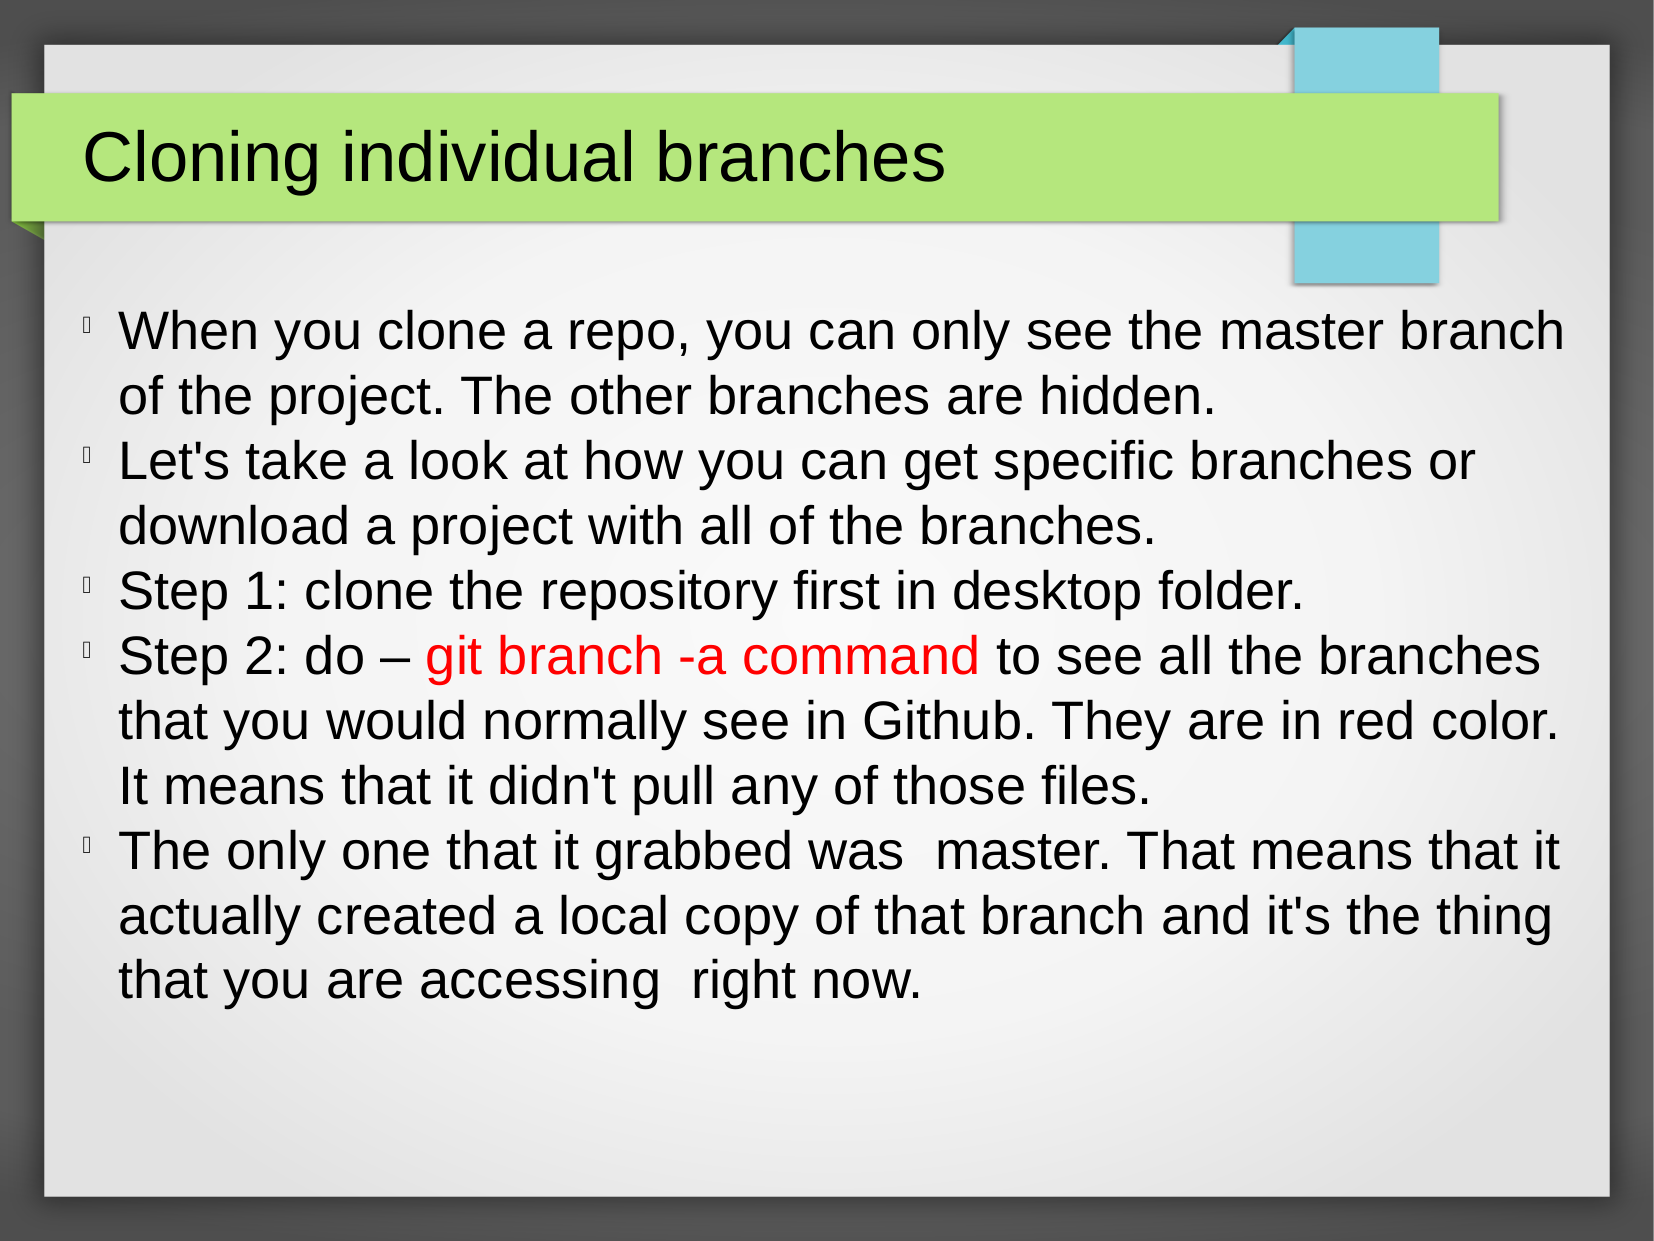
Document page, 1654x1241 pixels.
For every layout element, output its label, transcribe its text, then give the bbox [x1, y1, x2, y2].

picture [0, 0, 1654, 1241]
text_box Cloning individual branches [82, 94, 1264, 213]
text_box When you clone a repo, you can only see the master branch of the project. The other branches are hidden. Let's take a look at how you can get specific branches or download a project with all of the branches. Step 1: clone the repository first in desktop folder. Step 2: do – git branch -a command to see all the branches that you would normally see in Github. They are in red color. It means that it didn't pull any of those files. The only one that it grabbed was master. That means that it actually created a local copy of that branch and it's the thing that you are accessing right now. [82, 295, 1571, 1015]
